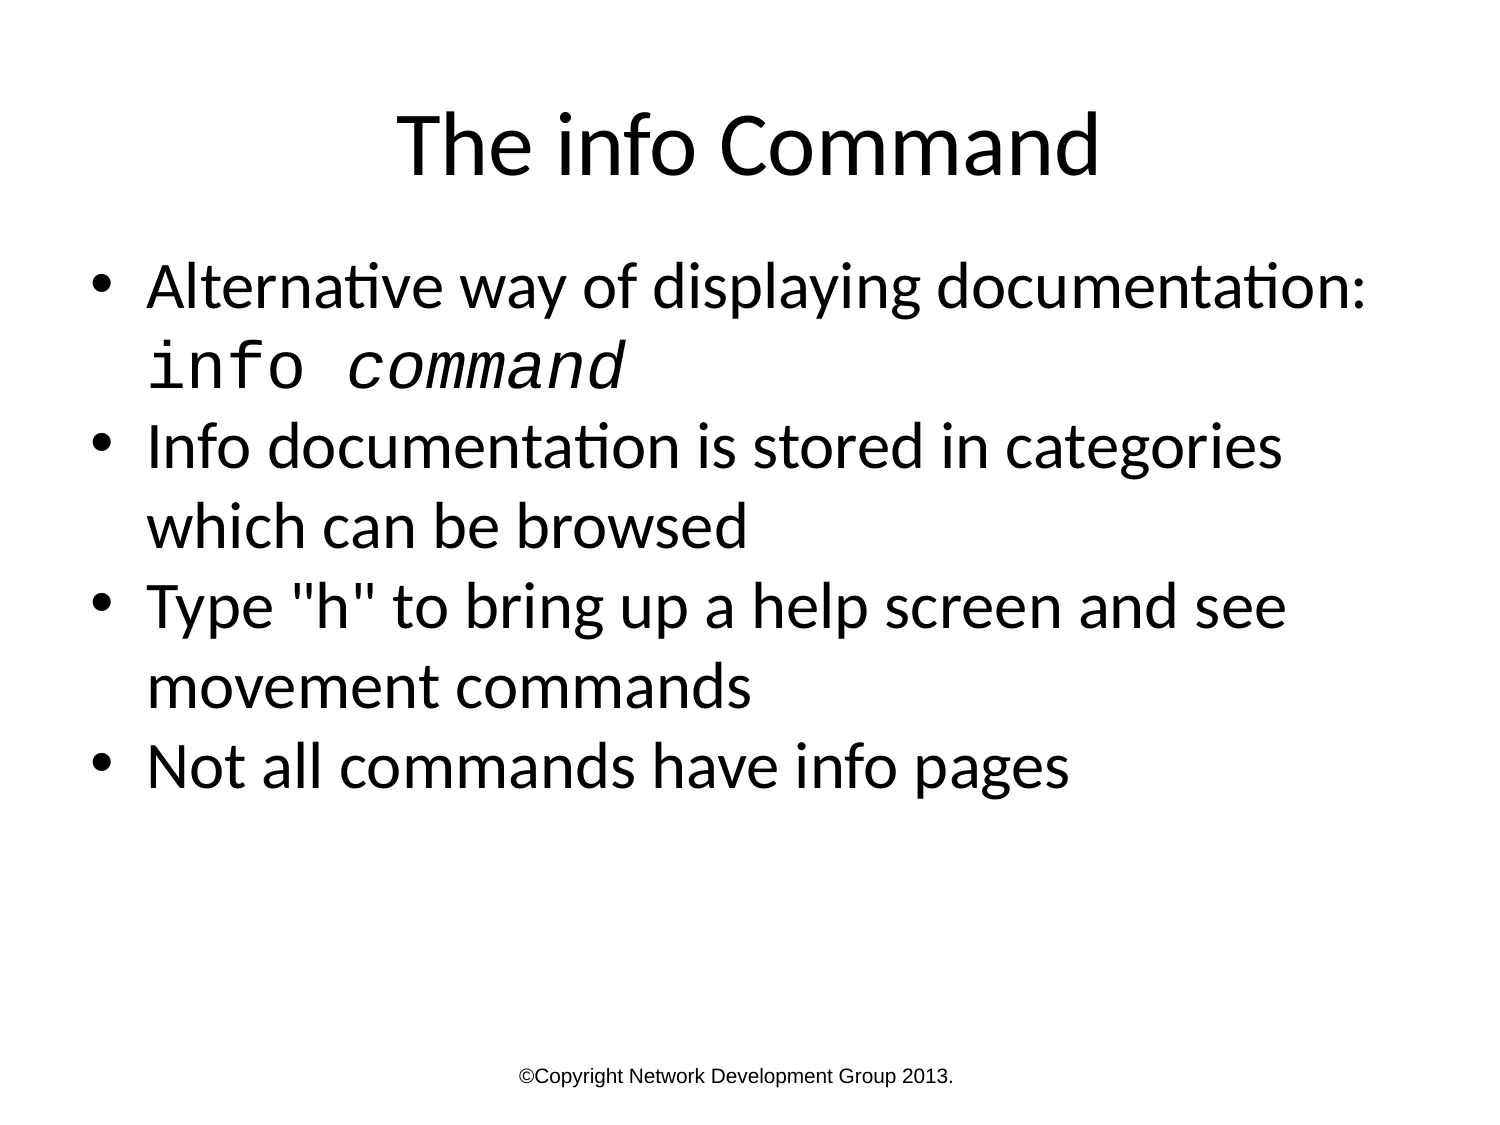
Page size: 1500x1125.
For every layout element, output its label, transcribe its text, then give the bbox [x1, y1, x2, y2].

text_box The info Command [75, 45, 1425, 233]
text_box Alternative way of displaying documentation: info command Info documentation is stored in categories which can be browsed Type "h" to bring up a help screen and see movement commands Not all commands have info pages [75, 234, 1425, 977]
